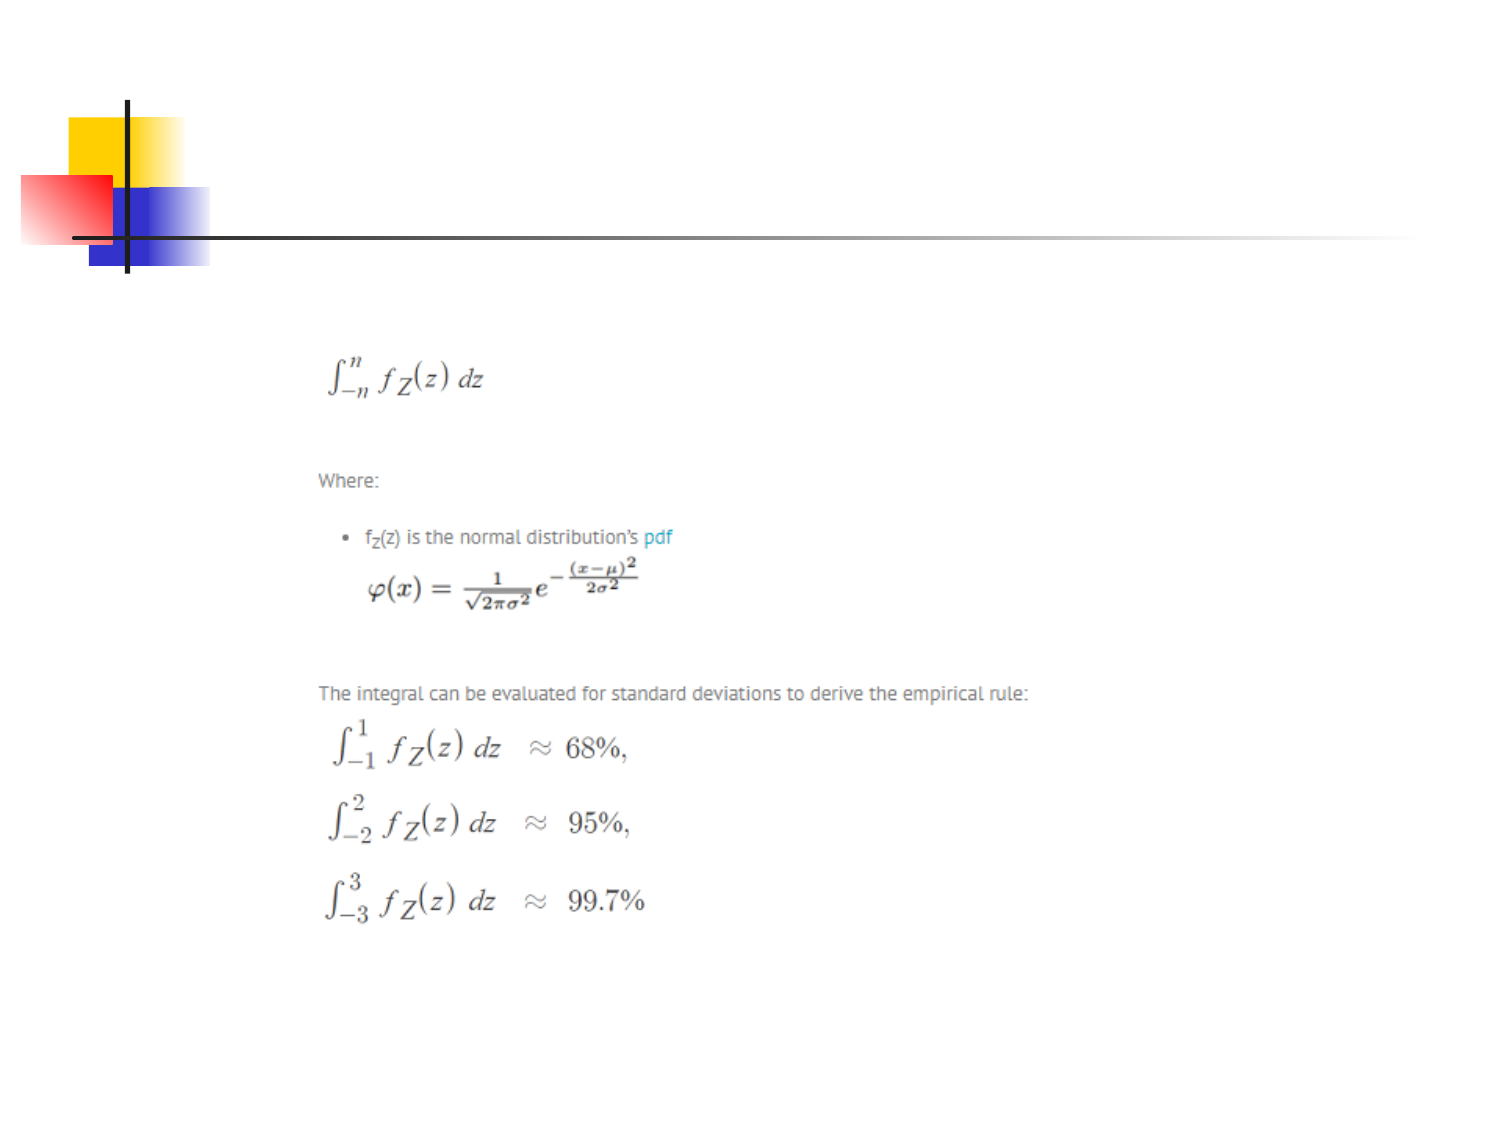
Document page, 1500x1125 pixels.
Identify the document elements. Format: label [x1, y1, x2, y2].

picture [301, 346, 1111, 940]
